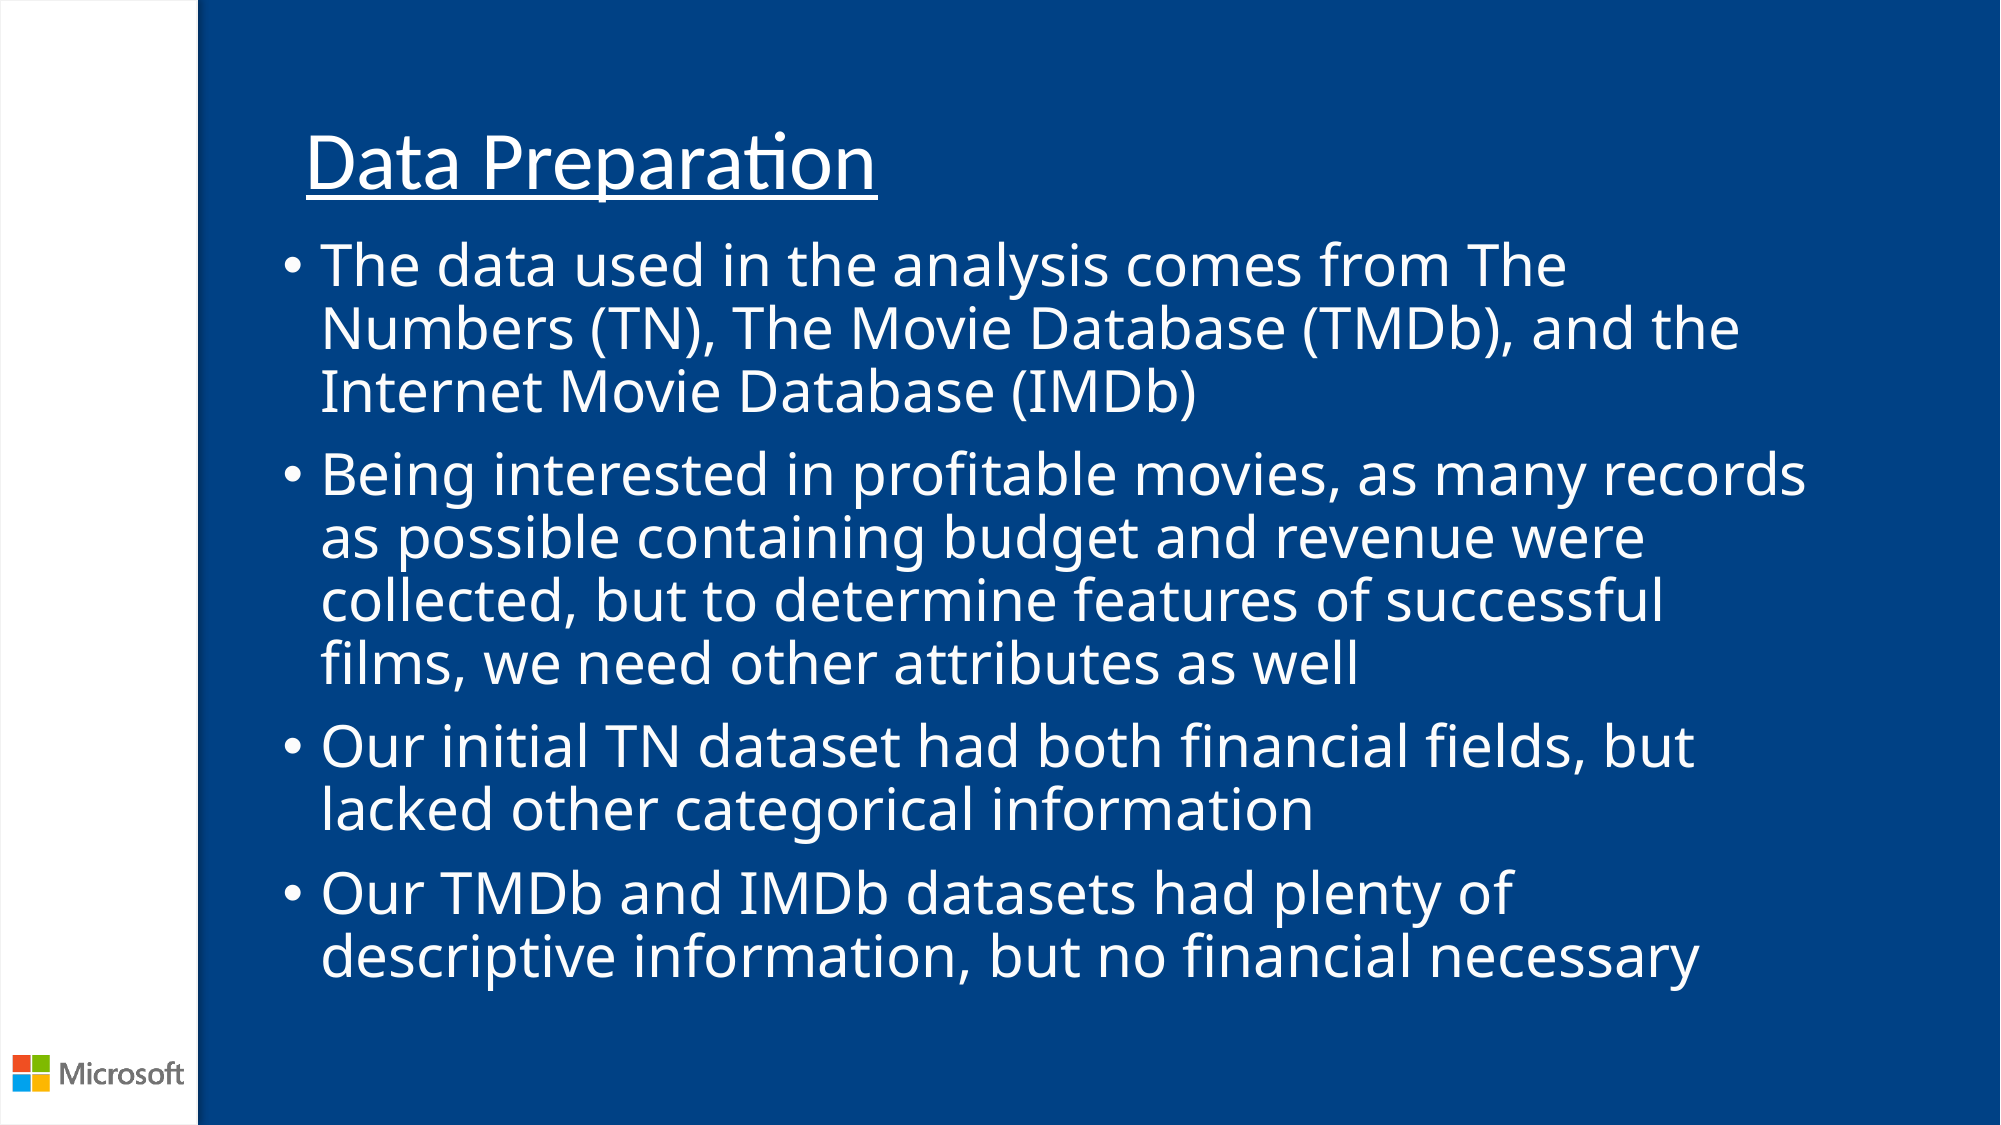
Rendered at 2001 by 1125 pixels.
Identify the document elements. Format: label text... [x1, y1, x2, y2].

picture [0, 1033, 207, 1113]
list The data used in the analysis comes from The Numbers (TN), The Movie Database (TMDb), and the Internet Movie Database (IMDb) Being interested in profitable movies, as many records as possible containing budget and revenue were collected, but to determine features of successful films, we need other attributes as well Our initial TN dataset had both financial fields, but lacked other categorical information Our TMDb and IMDb datasets had plenty of descriptive information, but no financial necessary [267, 228, 1840, 1061]
title Data Preparation [290, 70, 1863, 255]
